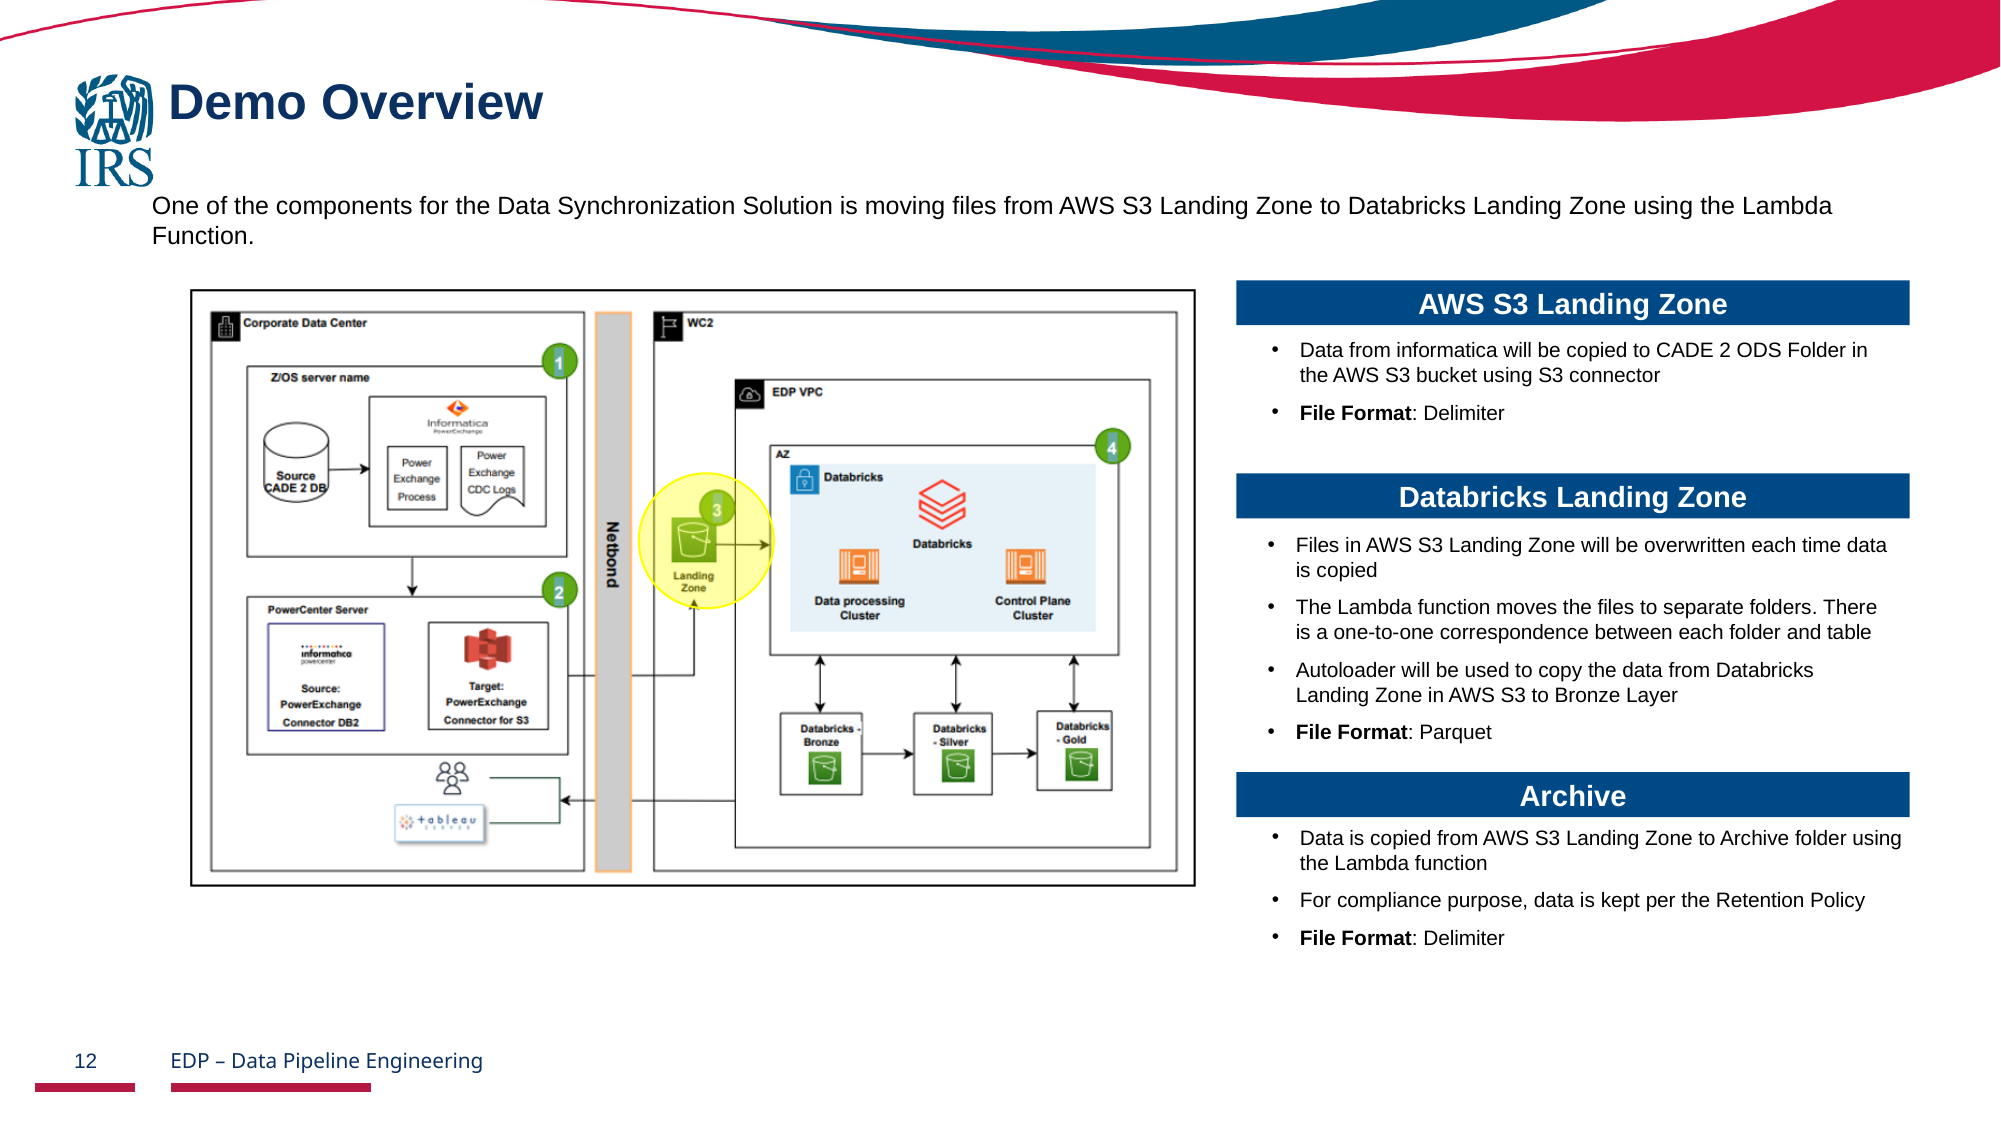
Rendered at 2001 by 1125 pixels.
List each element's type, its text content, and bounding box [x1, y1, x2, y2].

picture [0, 0, 2001, 1125]
text_box Files in AWS S3 Landing Zone will be overwritten each time data is copied The Lambda function moves the files to separate folders. There is a one-to-one correspondence between each folder and table Autoloader will be used to copy the data from Databricks Landing Zone in AWS S3 to Bronze Layer File Format: Parquet [1252, 524, 1906, 752]
text_box One of the components for the Data Synchronization Solution is moving files from AWS S3 Landing Zone to Databricks Landing Zone using the Lambda Function. [137, 182, 1913, 257]
text_box AWS S3 Landing Zone [1236, 280, 1910, 326]
text_box Databricks Landing Zone [1236, 473, 1910, 519]
text_box Data is copied from AWS S3 Landing Zone to Archive folder using the Lambda function For compliance purpose, data is kept per the Retention Policy File Format: Delimiter [1257, 816, 1931, 957]
text_box Data from informatica will be copied to CADE 2 ODS Folder in the AWS S3 bucket using S3 connector File Format: Delimiter [1256, 329, 1893, 463]
text_box Demo Overview [168, 68, 1546, 138]
text_box Archive [1236, 772, 1910, 818]
